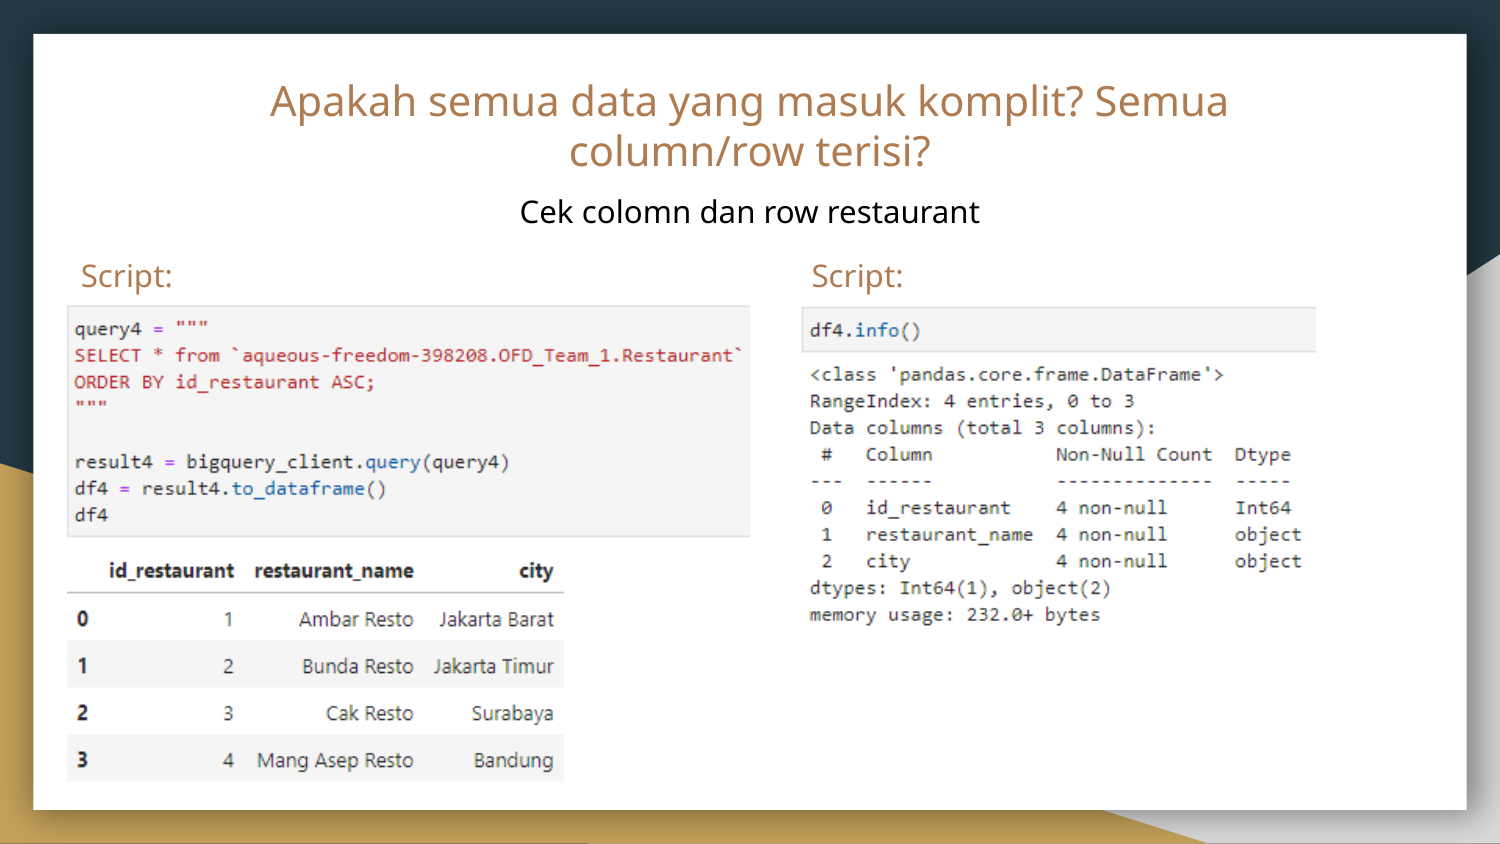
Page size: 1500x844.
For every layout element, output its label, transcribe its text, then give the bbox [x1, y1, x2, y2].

title Script: [48, 241, 206, 305]
title Script: [779, 242, 937, 305]
picture [66, 304, 751, 791]
title Apakah semua data yang masuk komplit? Semua column/row terisi? [134, 59, 1366, 217]
title Cek colomn dan row restaurant [469, 177, 1031, 242]
picture [799, 304, 1316, 632]
